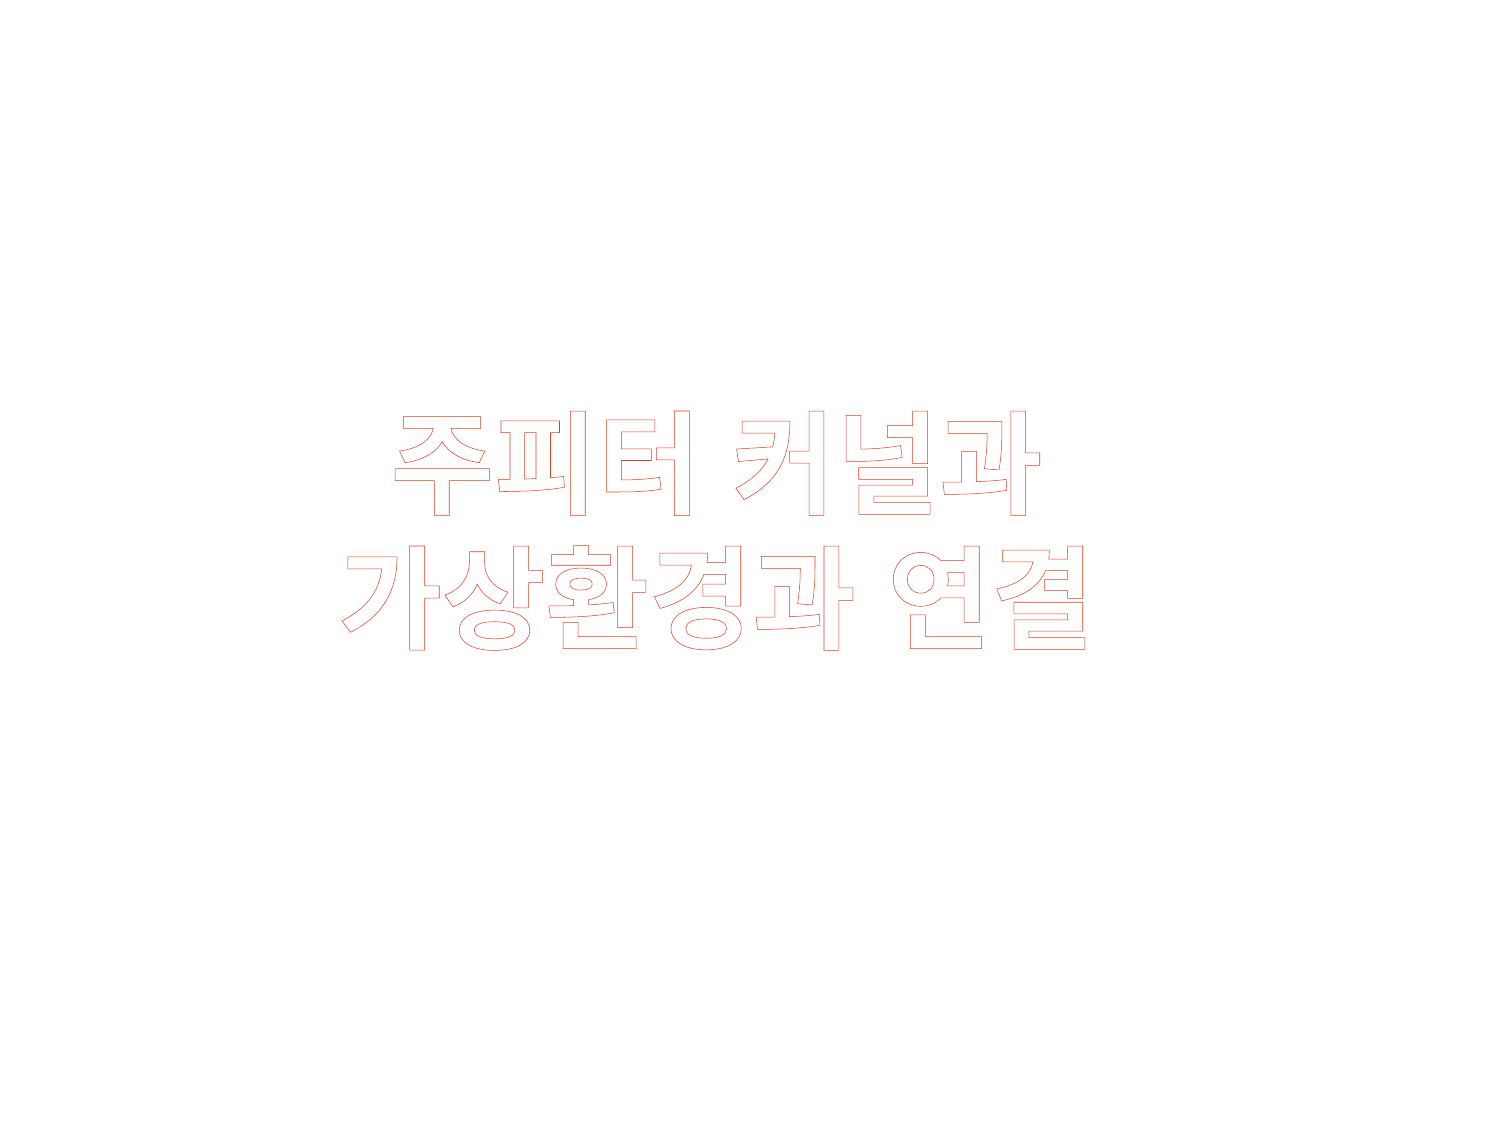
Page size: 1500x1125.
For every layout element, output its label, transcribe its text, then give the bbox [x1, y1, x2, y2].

text_box 주피터 커널과 가상환경과 연결 [246, 385, 1187, 671]
